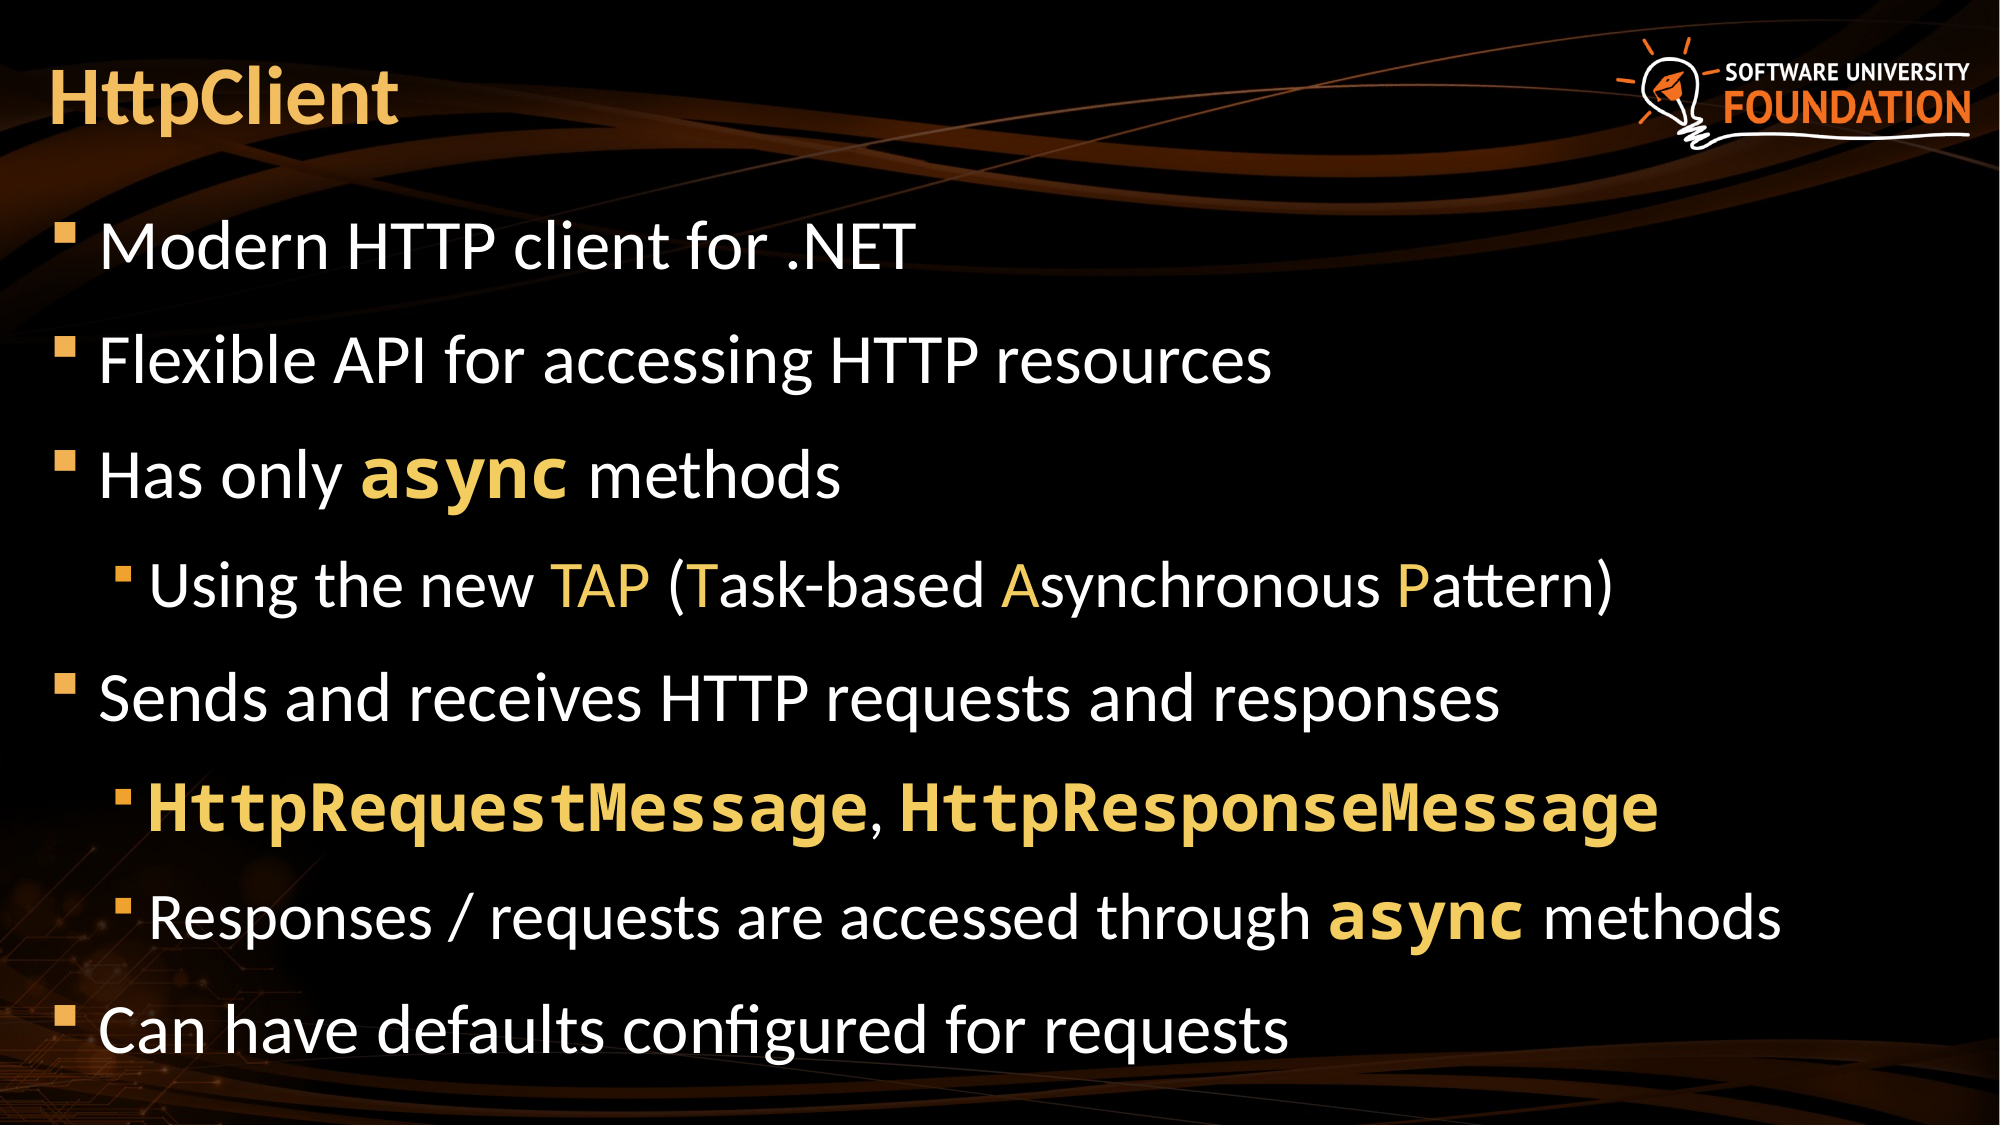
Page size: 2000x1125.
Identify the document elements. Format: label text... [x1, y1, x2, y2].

picture [0, 0, 2000, 1125]
list Modern HTTP client for .NET Flexible API for accessing HTTP resources Has only async methods Using the new TAP (Task-based Asynchronous Pattern) Sends and receives HTTP requests and responses HttpRequestMessage, HttpResponseMessage Responses / requests are accessed through async methods Can have defaults configured for requests [31, 188, 1968, 1103]
title HttpClient [30, 6, 1602, 189]
